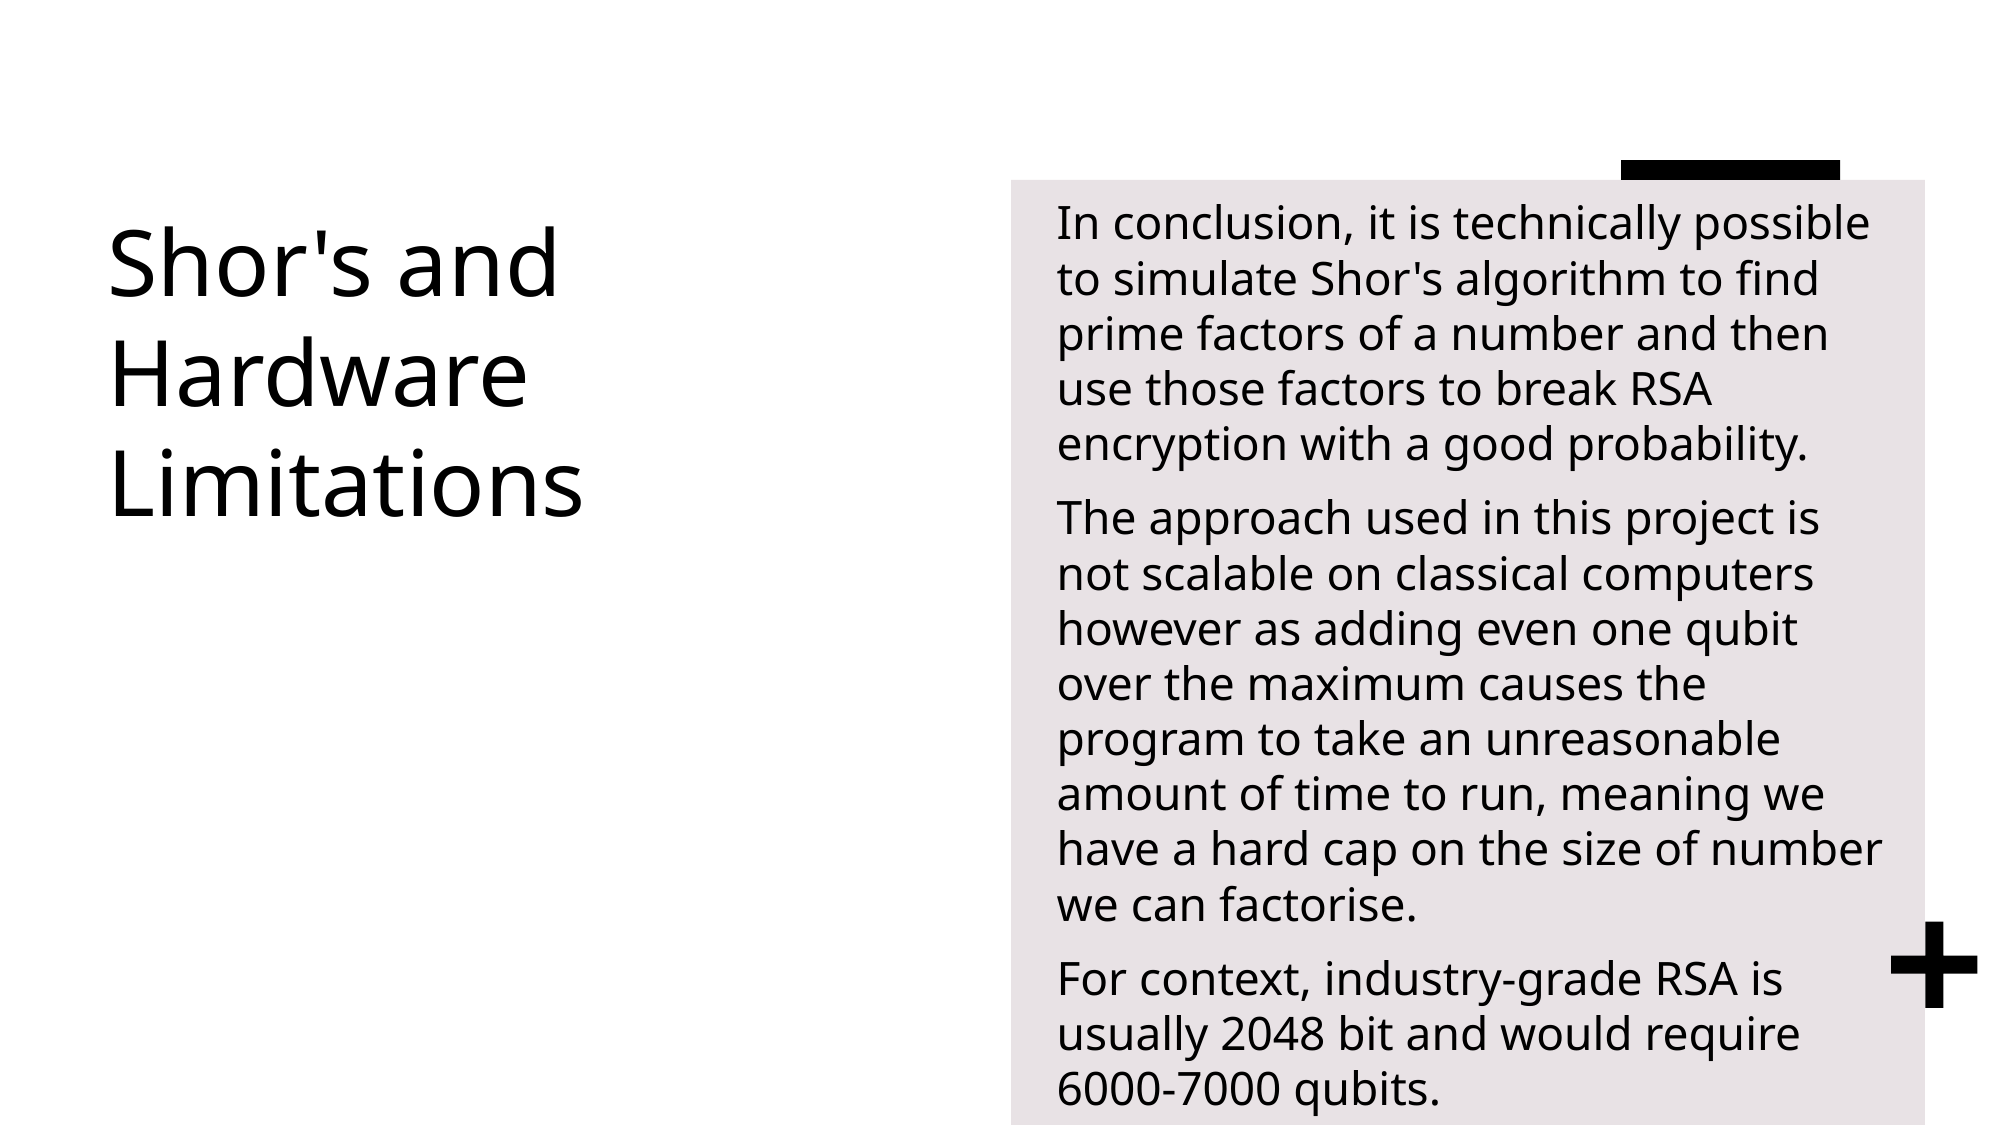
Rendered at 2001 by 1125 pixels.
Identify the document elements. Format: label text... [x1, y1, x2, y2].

list In conclusion, it is technically possible to simulate Shor's algorithm to find prime factors of a number and then use those factors to break RSA encryption with a good probability. The approach used in this project is not scalable on classical computers however as adding even one qubit over the maximum causes the program to take an unreasonable amount of time to run, meaning we have a hard cap on the size of number we can factorise. For context, industry-grade RSA is usually 2048 bit and would require 6000-7000 qubits. [1041, 186, 1908, 1125]
title Shor's and Hardware Limitations [92, 197, 999, 435]
